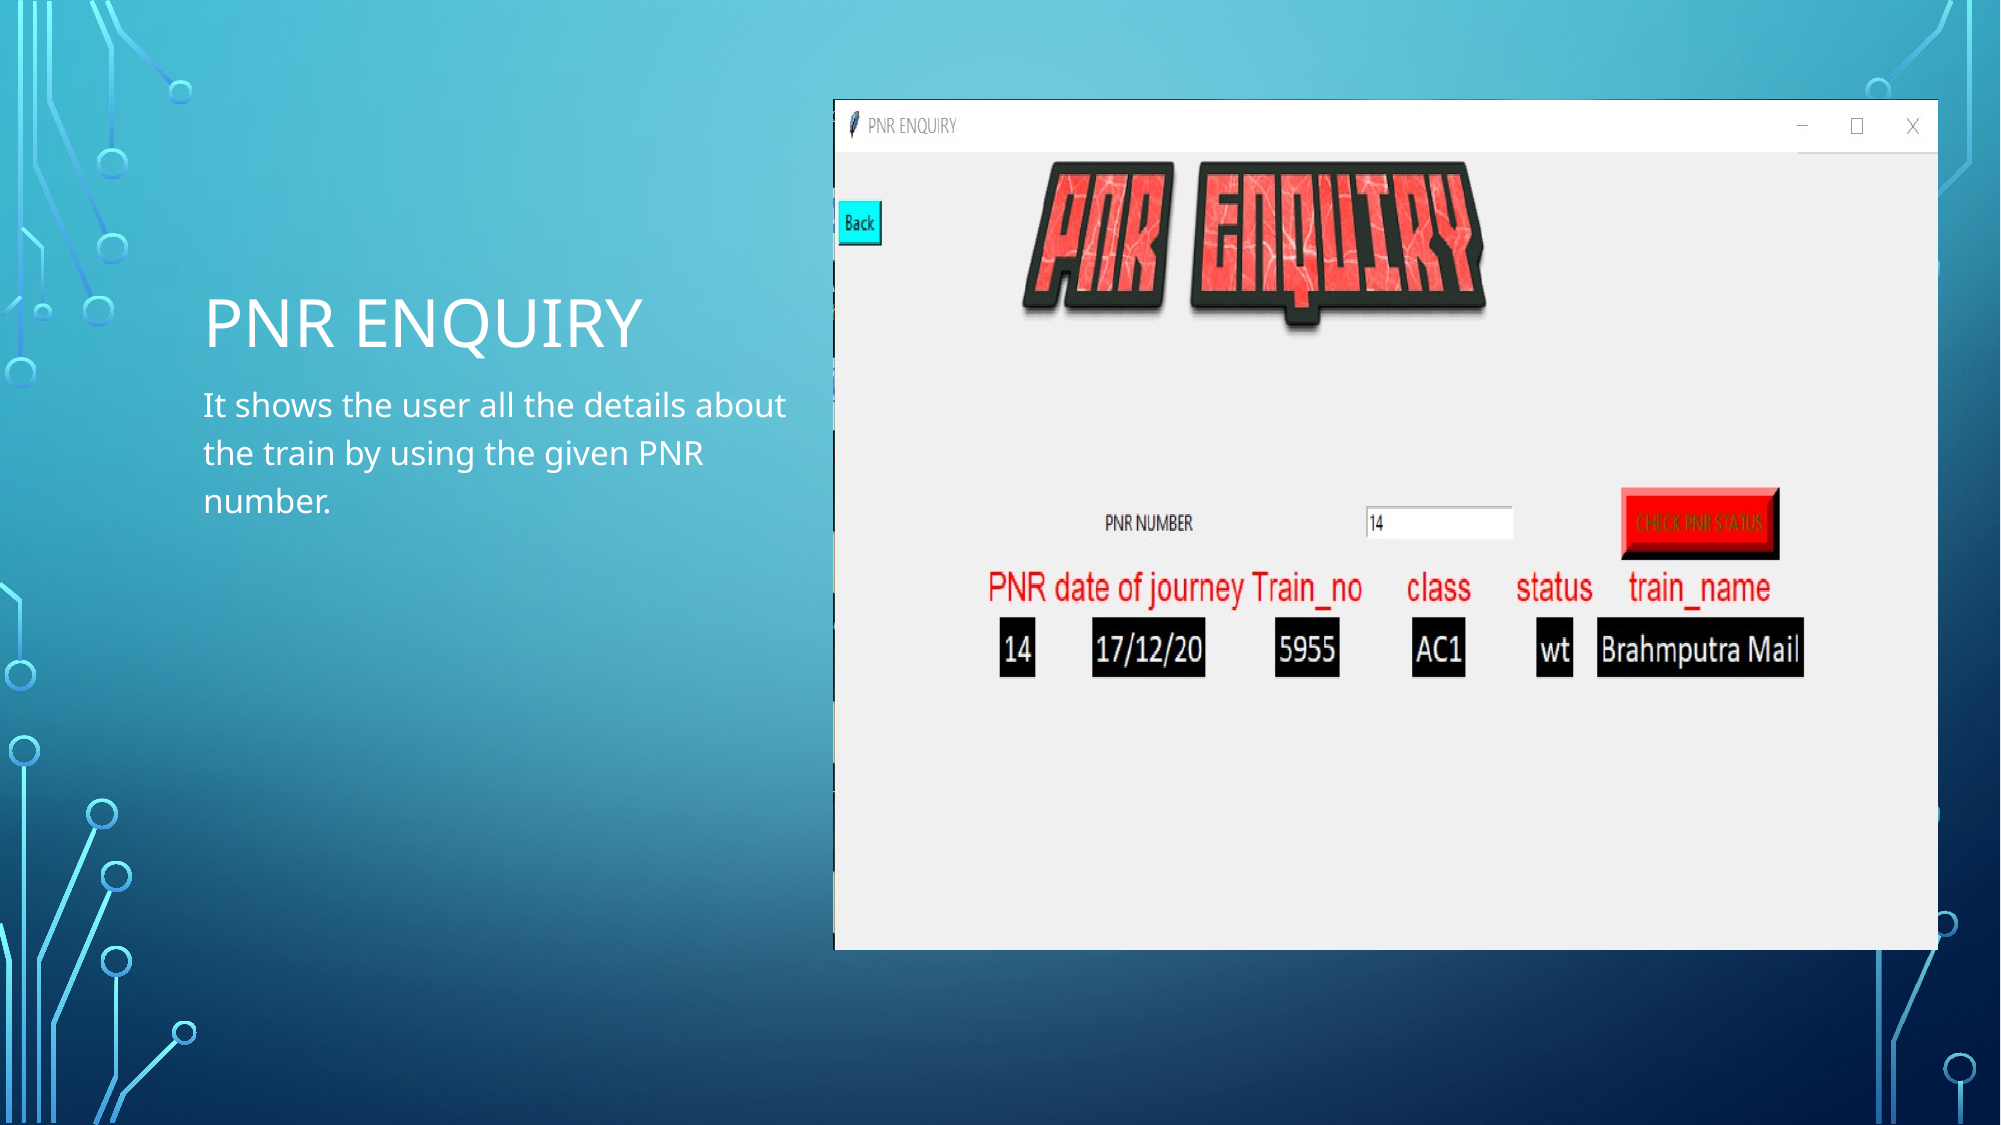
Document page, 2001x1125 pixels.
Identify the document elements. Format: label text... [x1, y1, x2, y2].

title PNR ENQUIRY [188, 99, 821, 369]
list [833, 99, 1939, 951]
list It shows the user all the details about the train by using the given PNR number. [188, 369, 821, 950]
